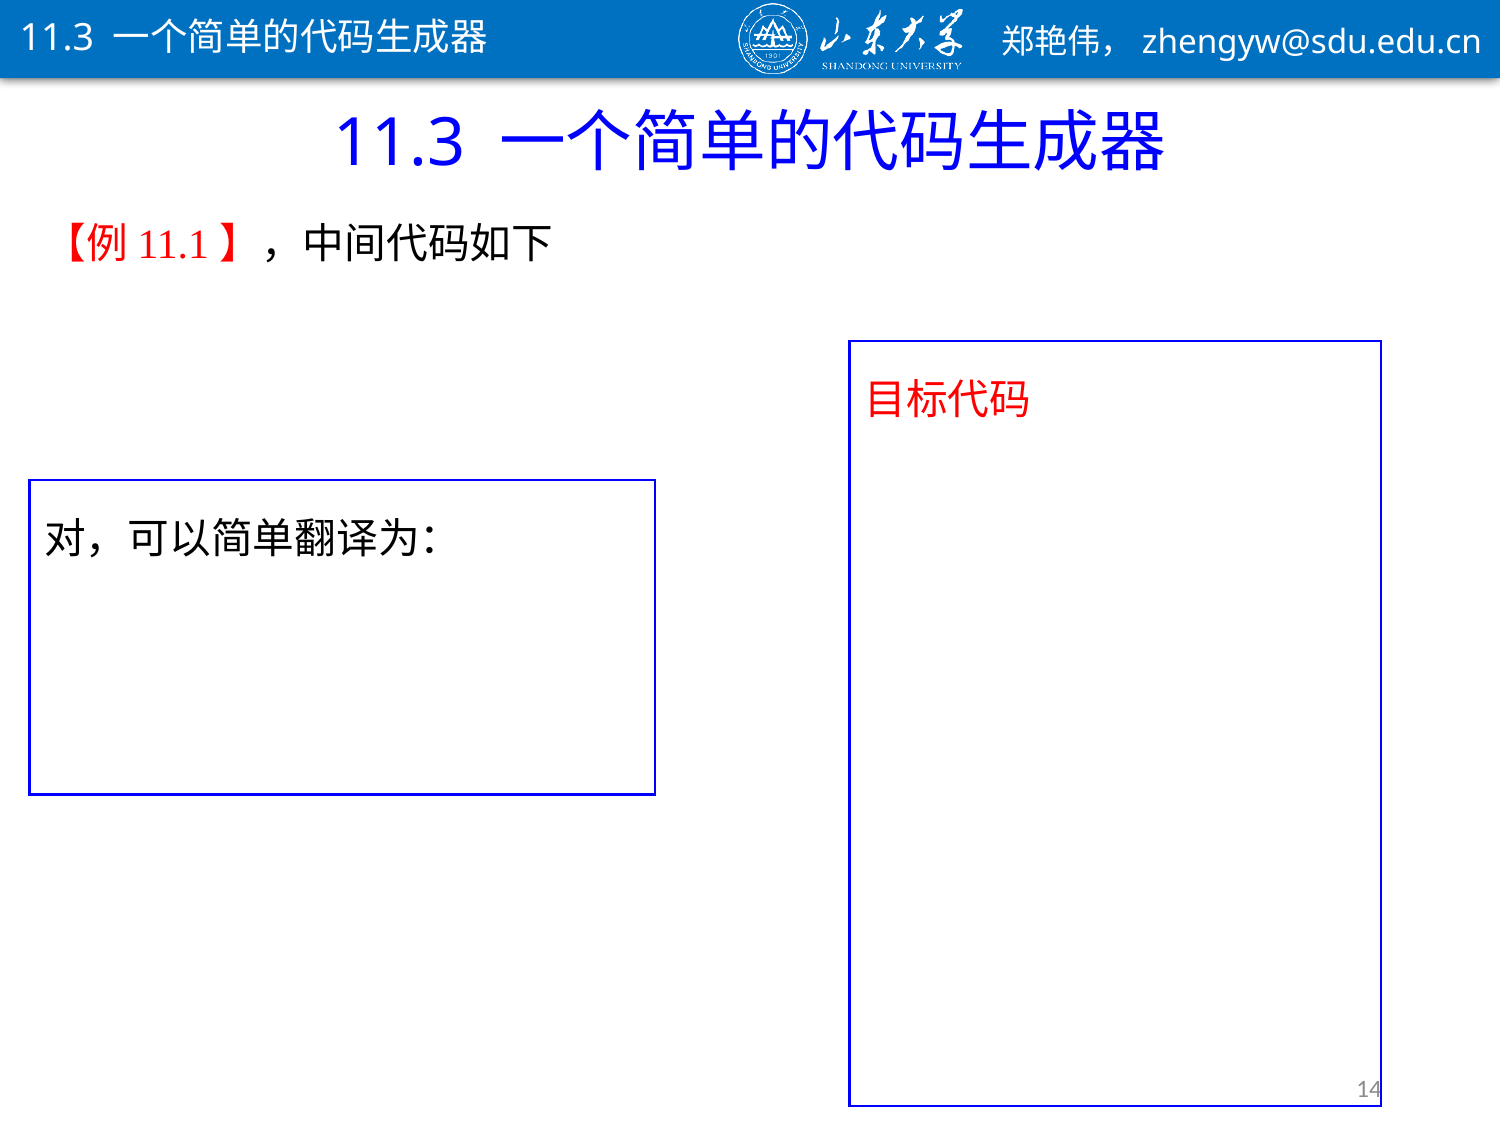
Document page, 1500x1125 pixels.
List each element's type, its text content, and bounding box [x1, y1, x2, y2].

slide_number 14 [1059, 1057, 1397, 1118]
picture [738, 3, 963, 74]
text_box 11.3 一个简单的代码生成器 [4, 5, 503, 66]
text_box 11.3 一个简单的代码生成器 [0, 91, 1500, 187]
